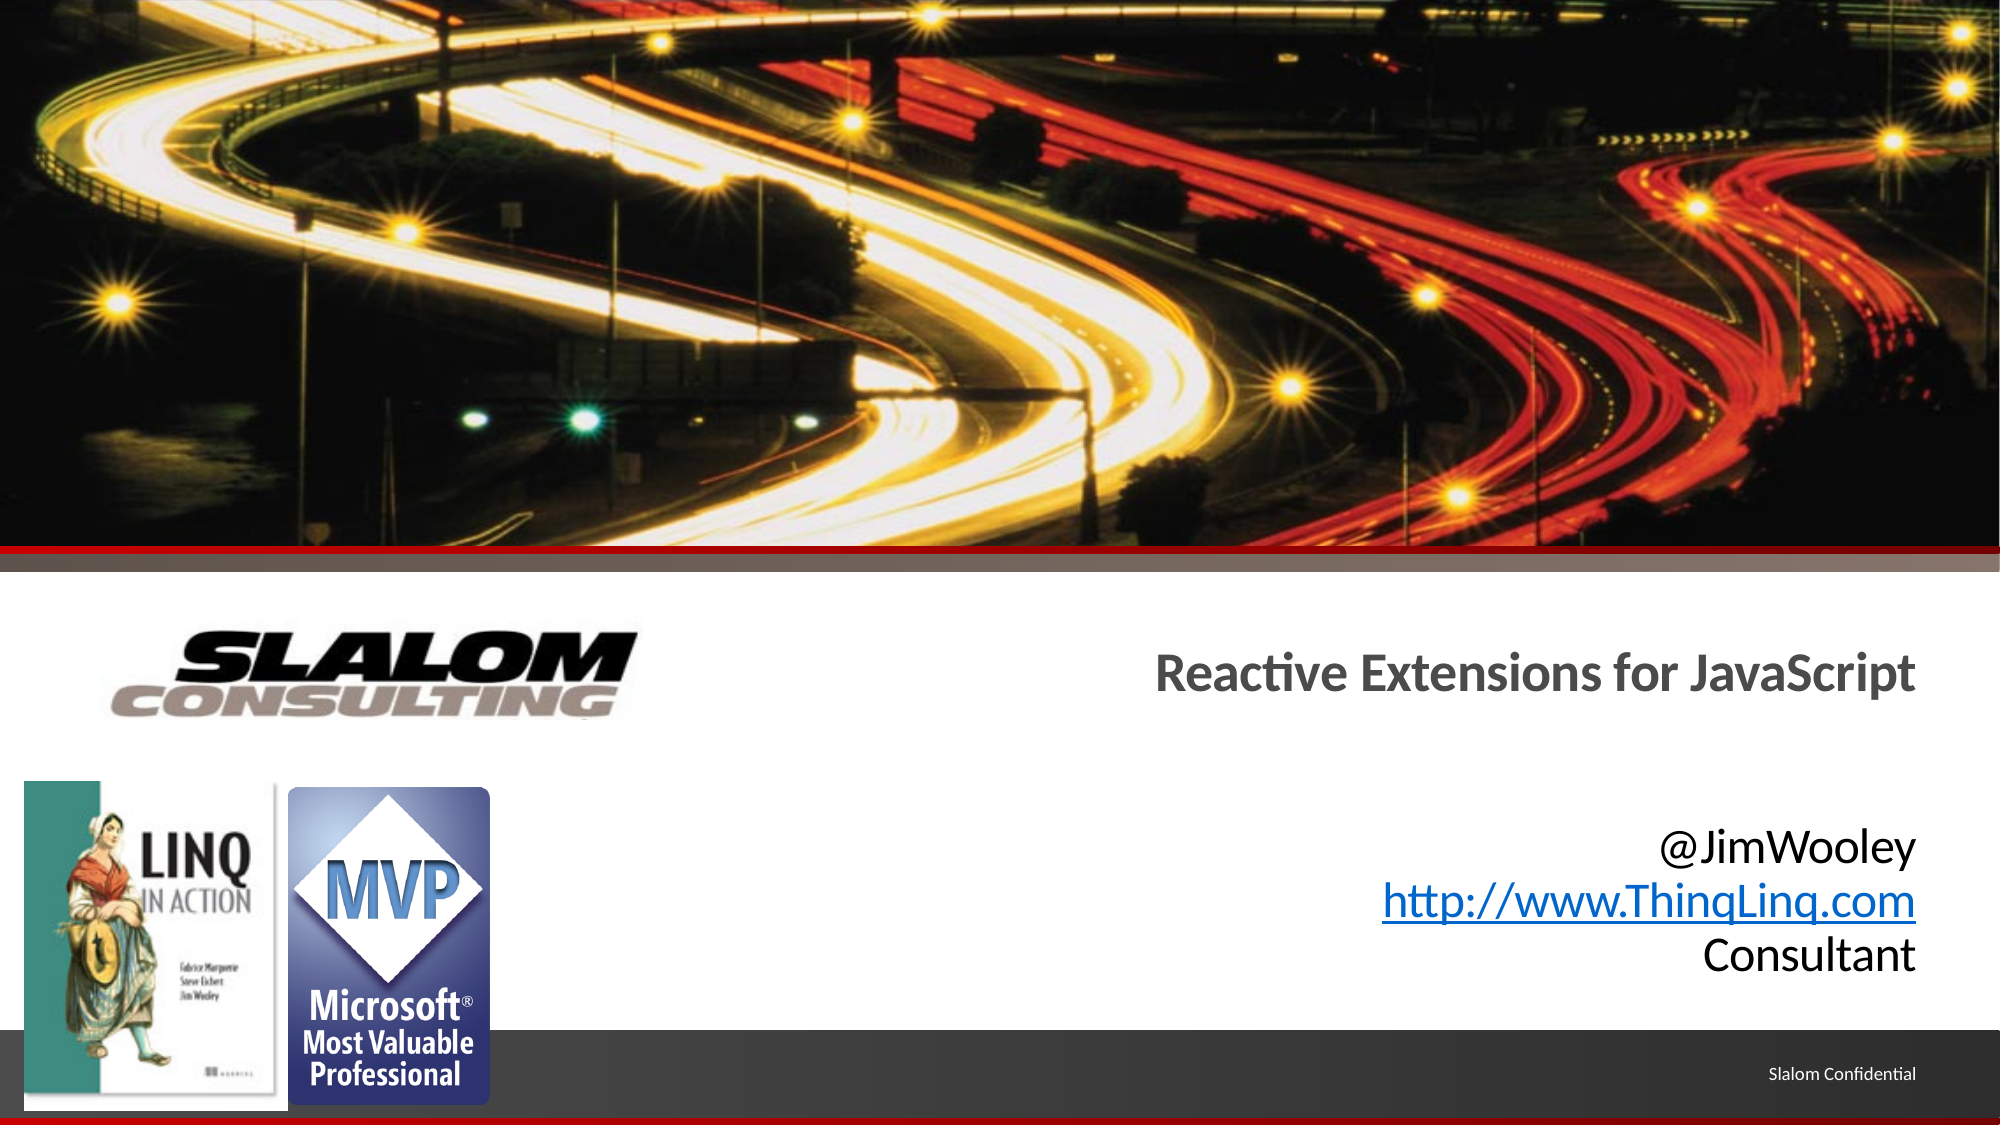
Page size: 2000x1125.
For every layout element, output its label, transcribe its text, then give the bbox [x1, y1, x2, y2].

picture [90, 595, 643, 720]
list @JimWooley http://www.ThinqLinq.com Consultant [809, 814, 1933, 888]
title Reactive Extensions for JavaScript [809, 629, 1933, 710]
picture [24, 781, 490, 1111]
picture [0, 0, 2000, 572]
